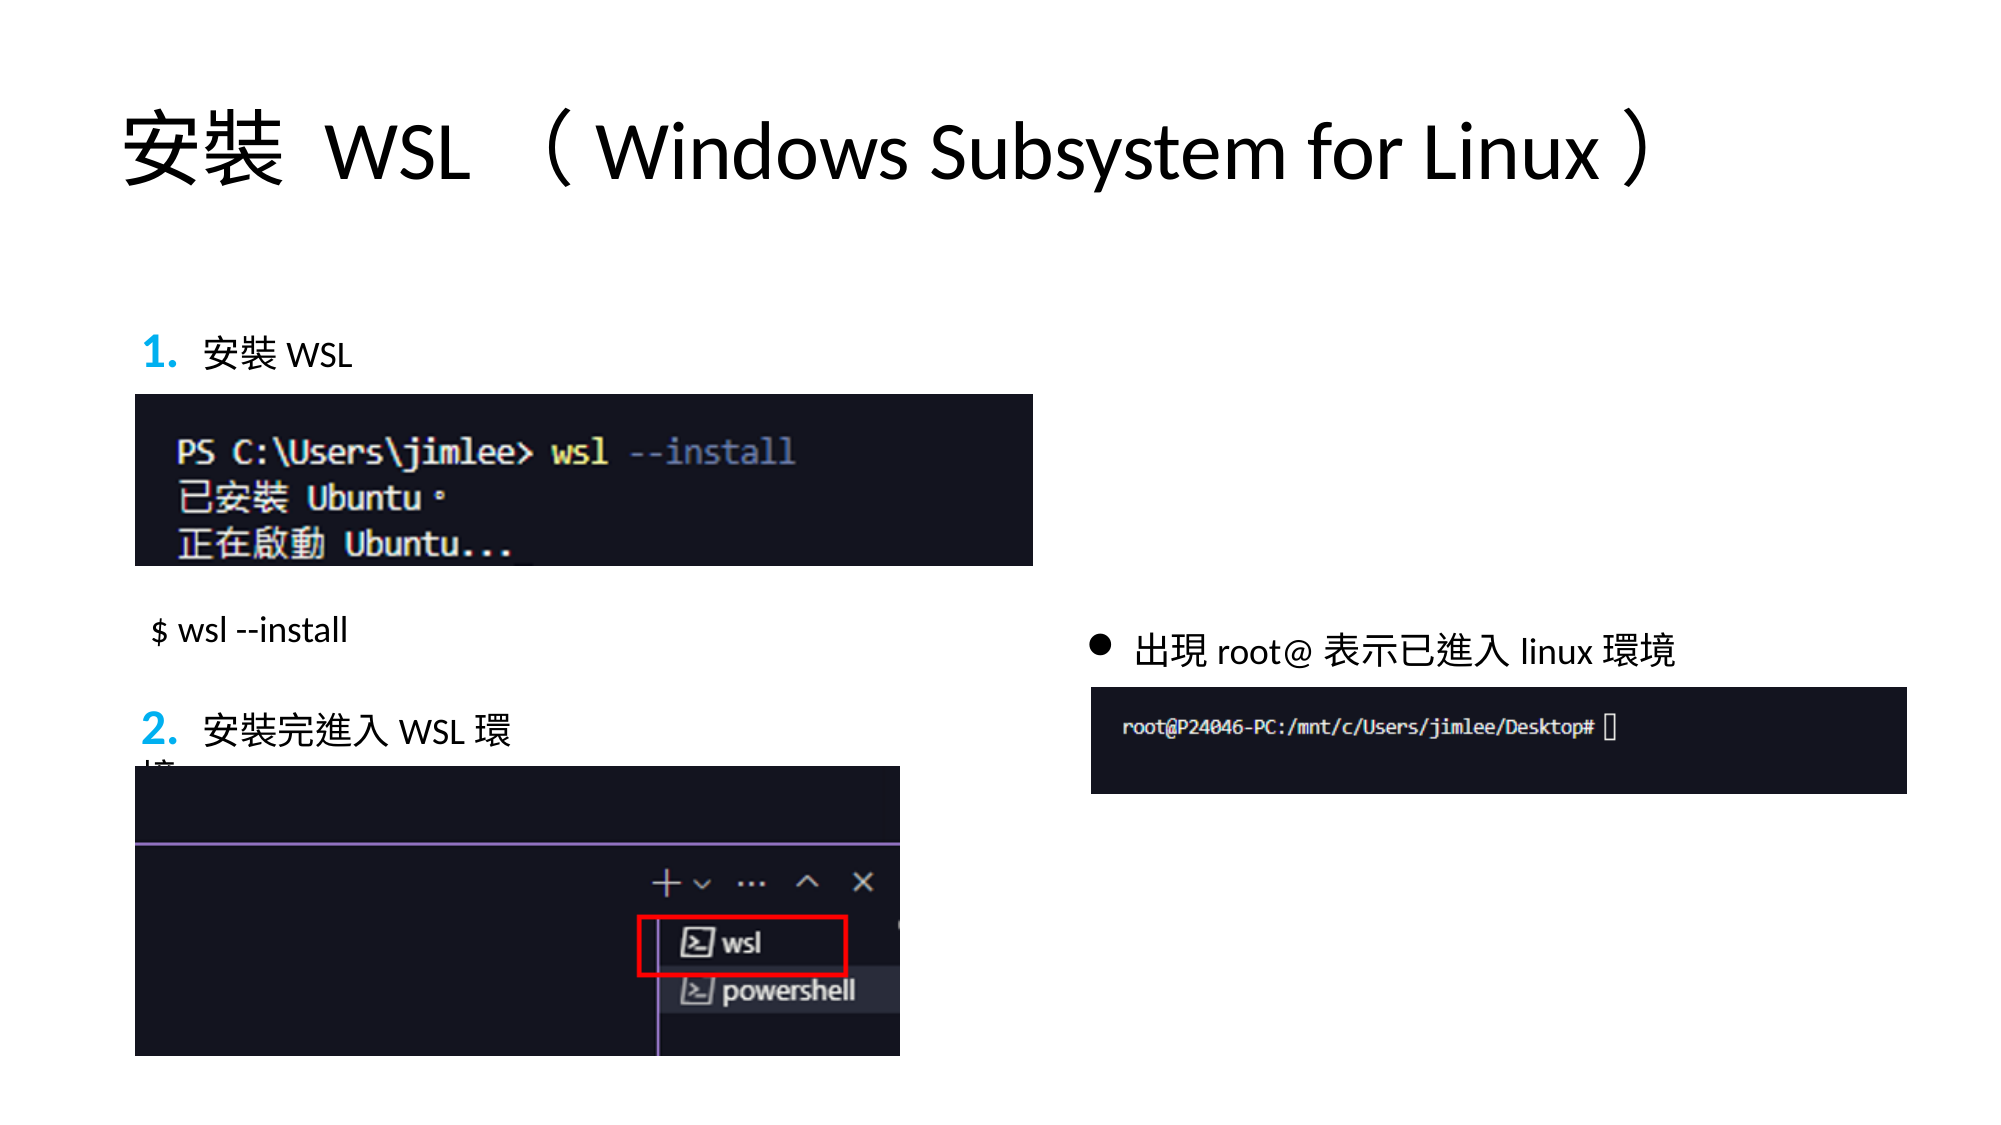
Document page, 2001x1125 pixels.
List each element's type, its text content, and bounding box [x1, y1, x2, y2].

text_box $ wsl --install [135, 597, 885, 702]
picture [135, 766, 900, 1056]
text_box 1. 安裝WSL [125, 310, 991, 386]
picture [1091, 687, 1907, 794]
picture [135, 394, 1033, 566]
text_box 2. 安裝完進入WSL環境 [126, 687, 555, 807]
text_box 安裝 WSL（Windows Subsystem for Linux） [105, 88, 1736, 349]
text_box 出現root@表示已進入linux環境 [1071, 619, 1906, 680]
